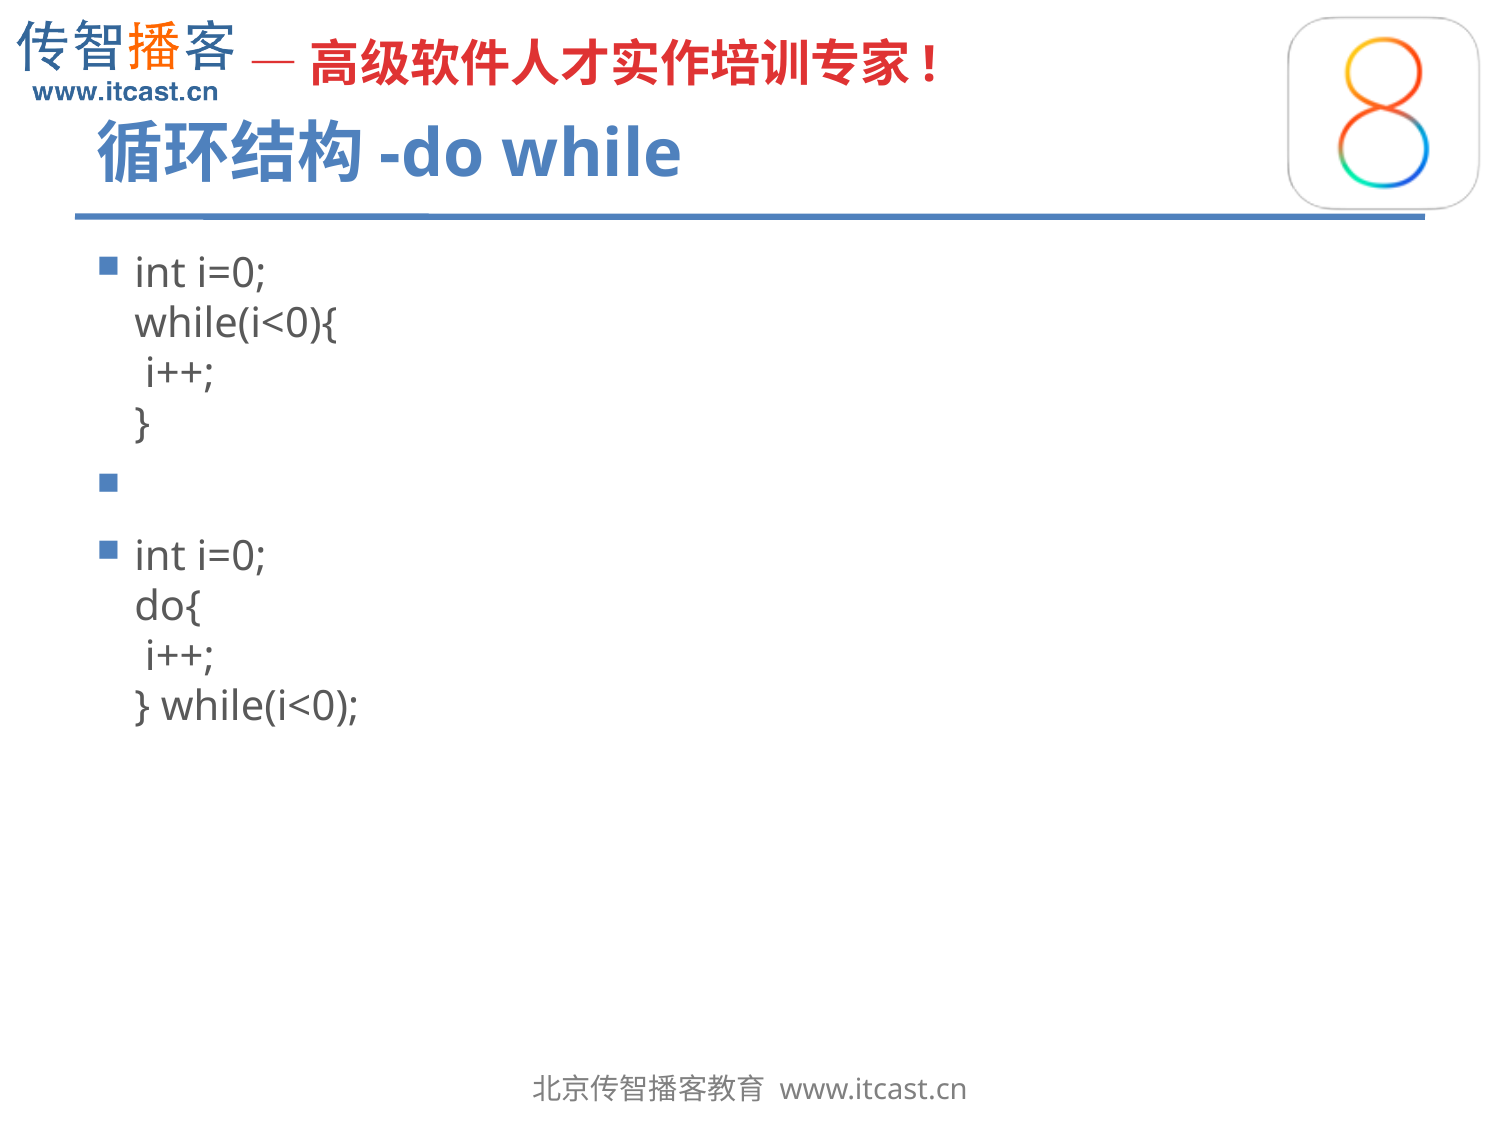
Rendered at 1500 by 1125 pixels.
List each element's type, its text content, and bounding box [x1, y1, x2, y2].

picture [16, 19, 234, 101]
picture [1270, 0, 1497, 227]
list int i=0; while(i<0){ i++; } int i=0; do{ i++; } while(i<0); [81, 237, 1416, 1005]
title 循环结构-do while [81, 102, 1416, 237]
